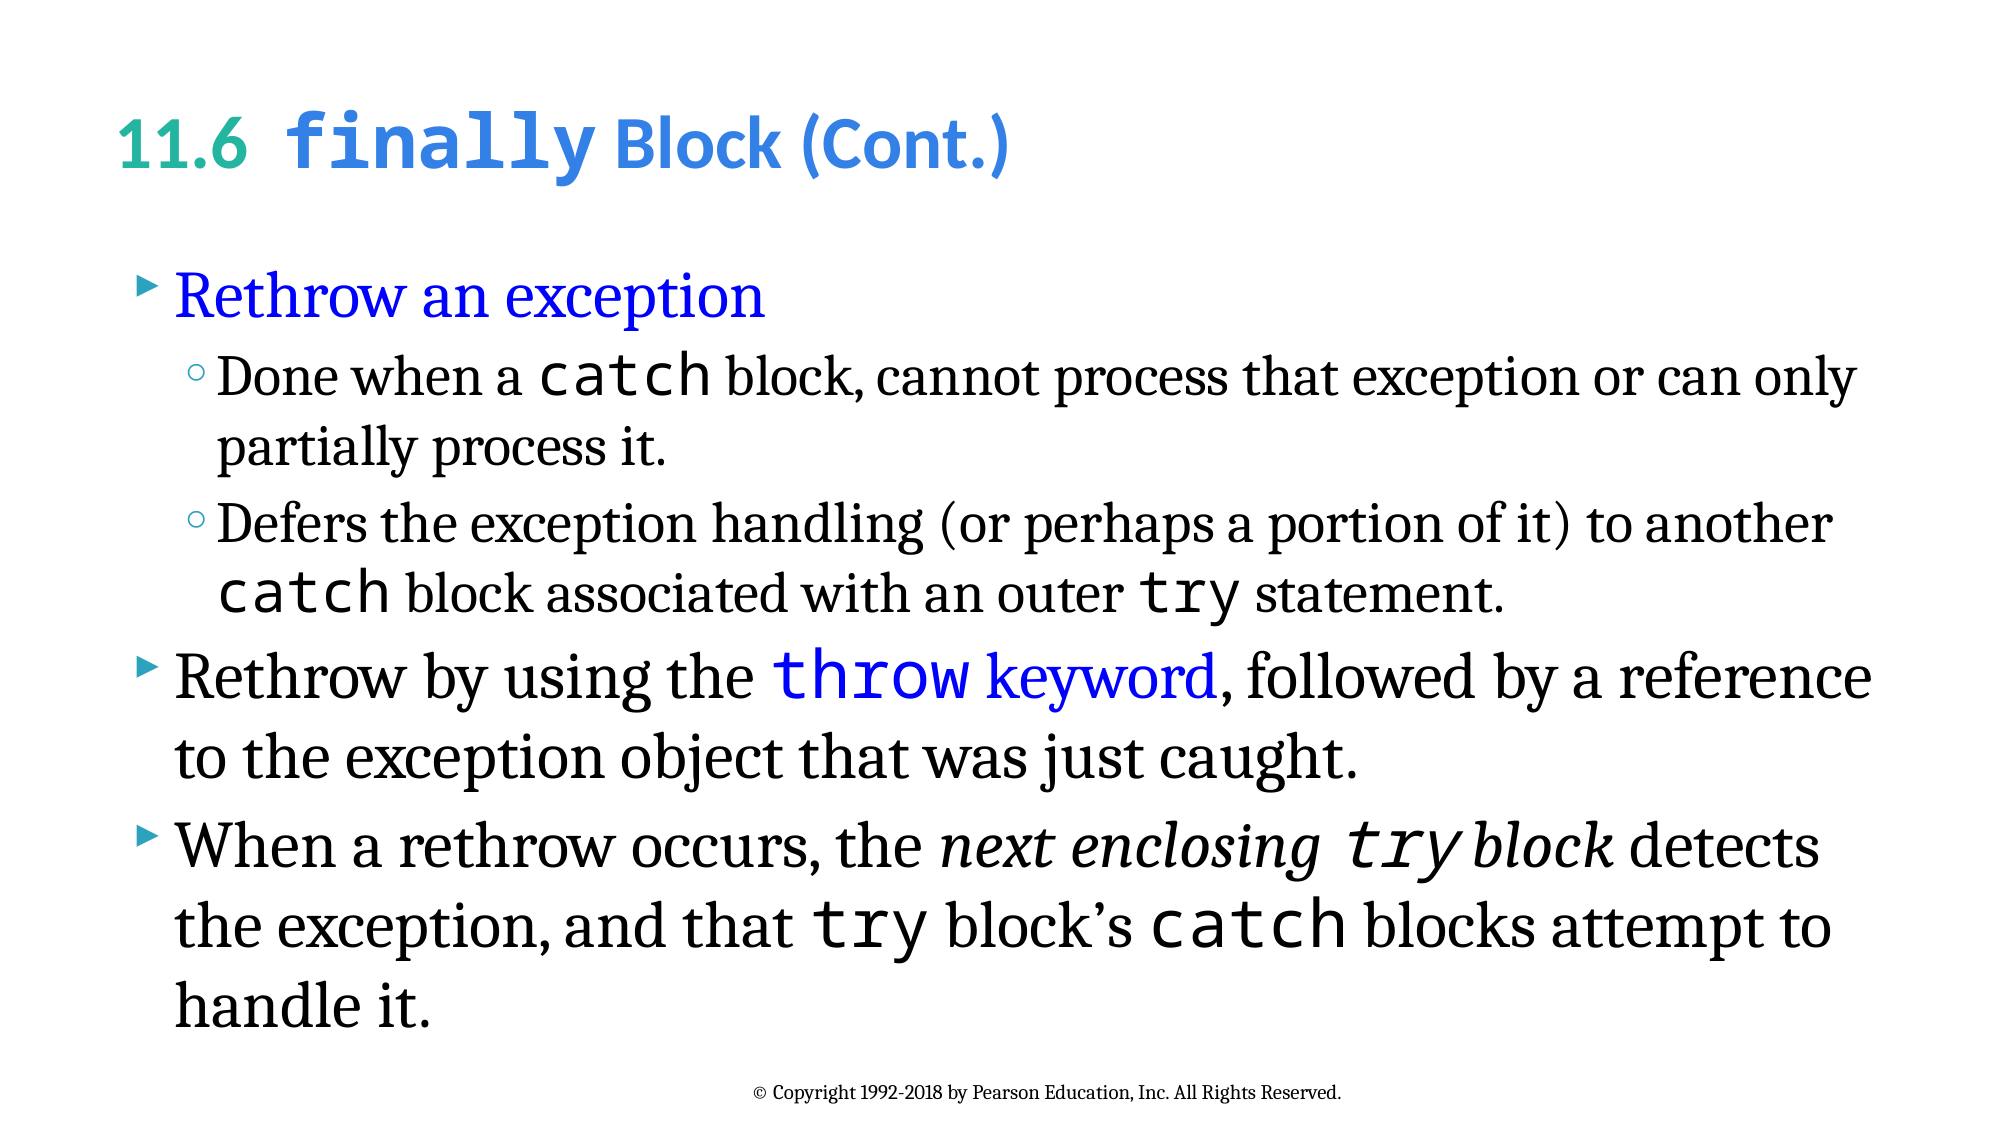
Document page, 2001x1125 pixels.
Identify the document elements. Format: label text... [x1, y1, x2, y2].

list Rethrow an exception Done when a catch block, cannot process that exception or can only partially process it. Defers the exception handling (or perhaps a portion of it) to another catch block associated with an outer try statement. Rethrow by using the throw keyword, followed by a reference to the exception object that was just caught. When a rethrow occurs, the next enclosing try block detects the exception, and that try block’s catch blocks attempt to handle it. [99, 242, 1900, 1112]
footer © Copyright 1992-2018 by Pearson Education, Inc. All Rights Reserved. [736, 1051, 1892, 1112]
title 11.6 finally Block (Cont.) [99, 45, 1900, 233]
